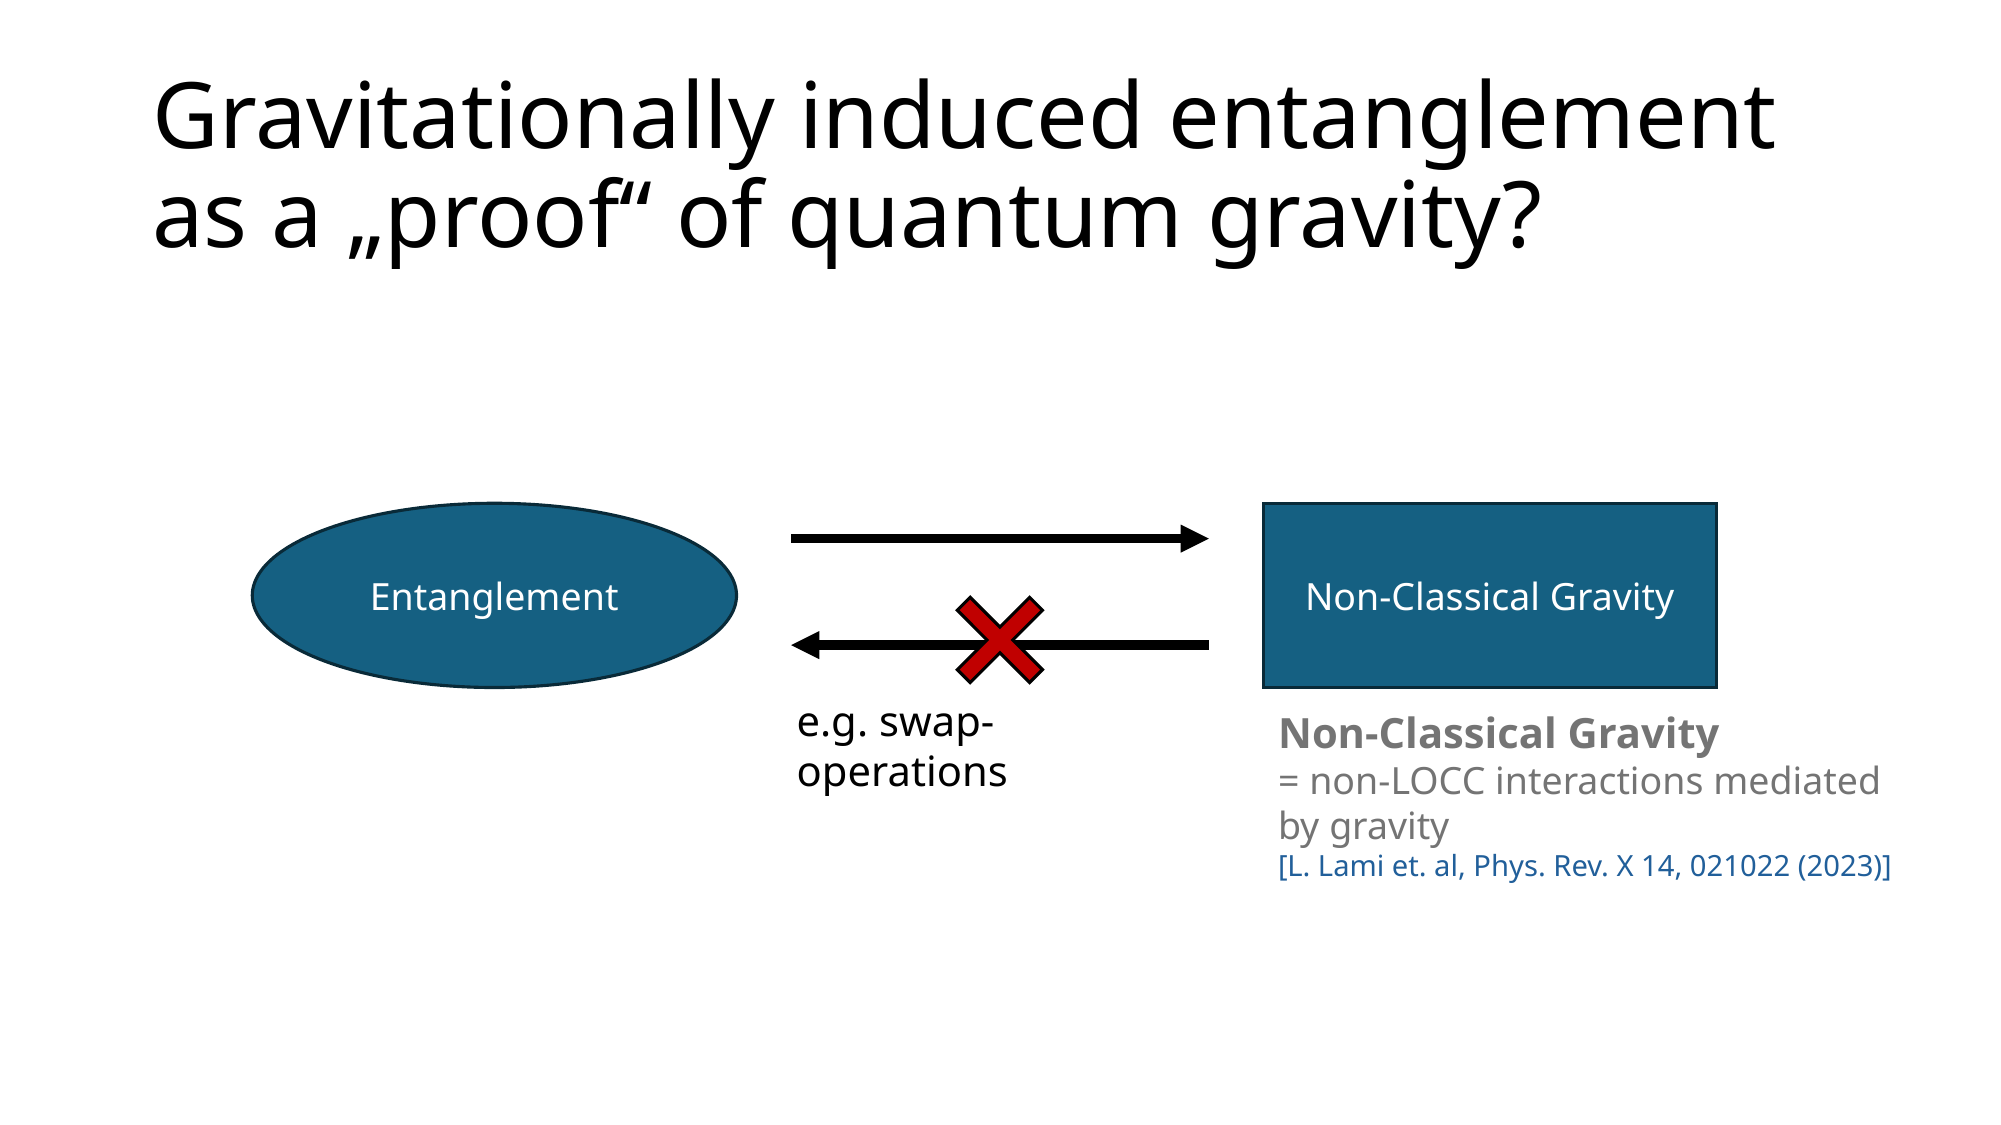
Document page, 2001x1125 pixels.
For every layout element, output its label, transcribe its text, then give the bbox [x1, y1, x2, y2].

text_box Non-Classical Gravity [1262, 502, 1718, 689]
text_box [955, 595, 1045, 644]
text_box [955, 646, 1045, 685]
text_box Entanglement [250, 501, 739, 690]
text_box Non-Classical Gravity = non-LOCC interactions mediated by gravity [L. Lami et. al, Phys. Rev. X 14, 021022 (2023)] [1263, 699, 1928, 890]
title Gravitationally induced entanglement as a „proof“ of quantum gravity? [137, 59, 1863, 278]
